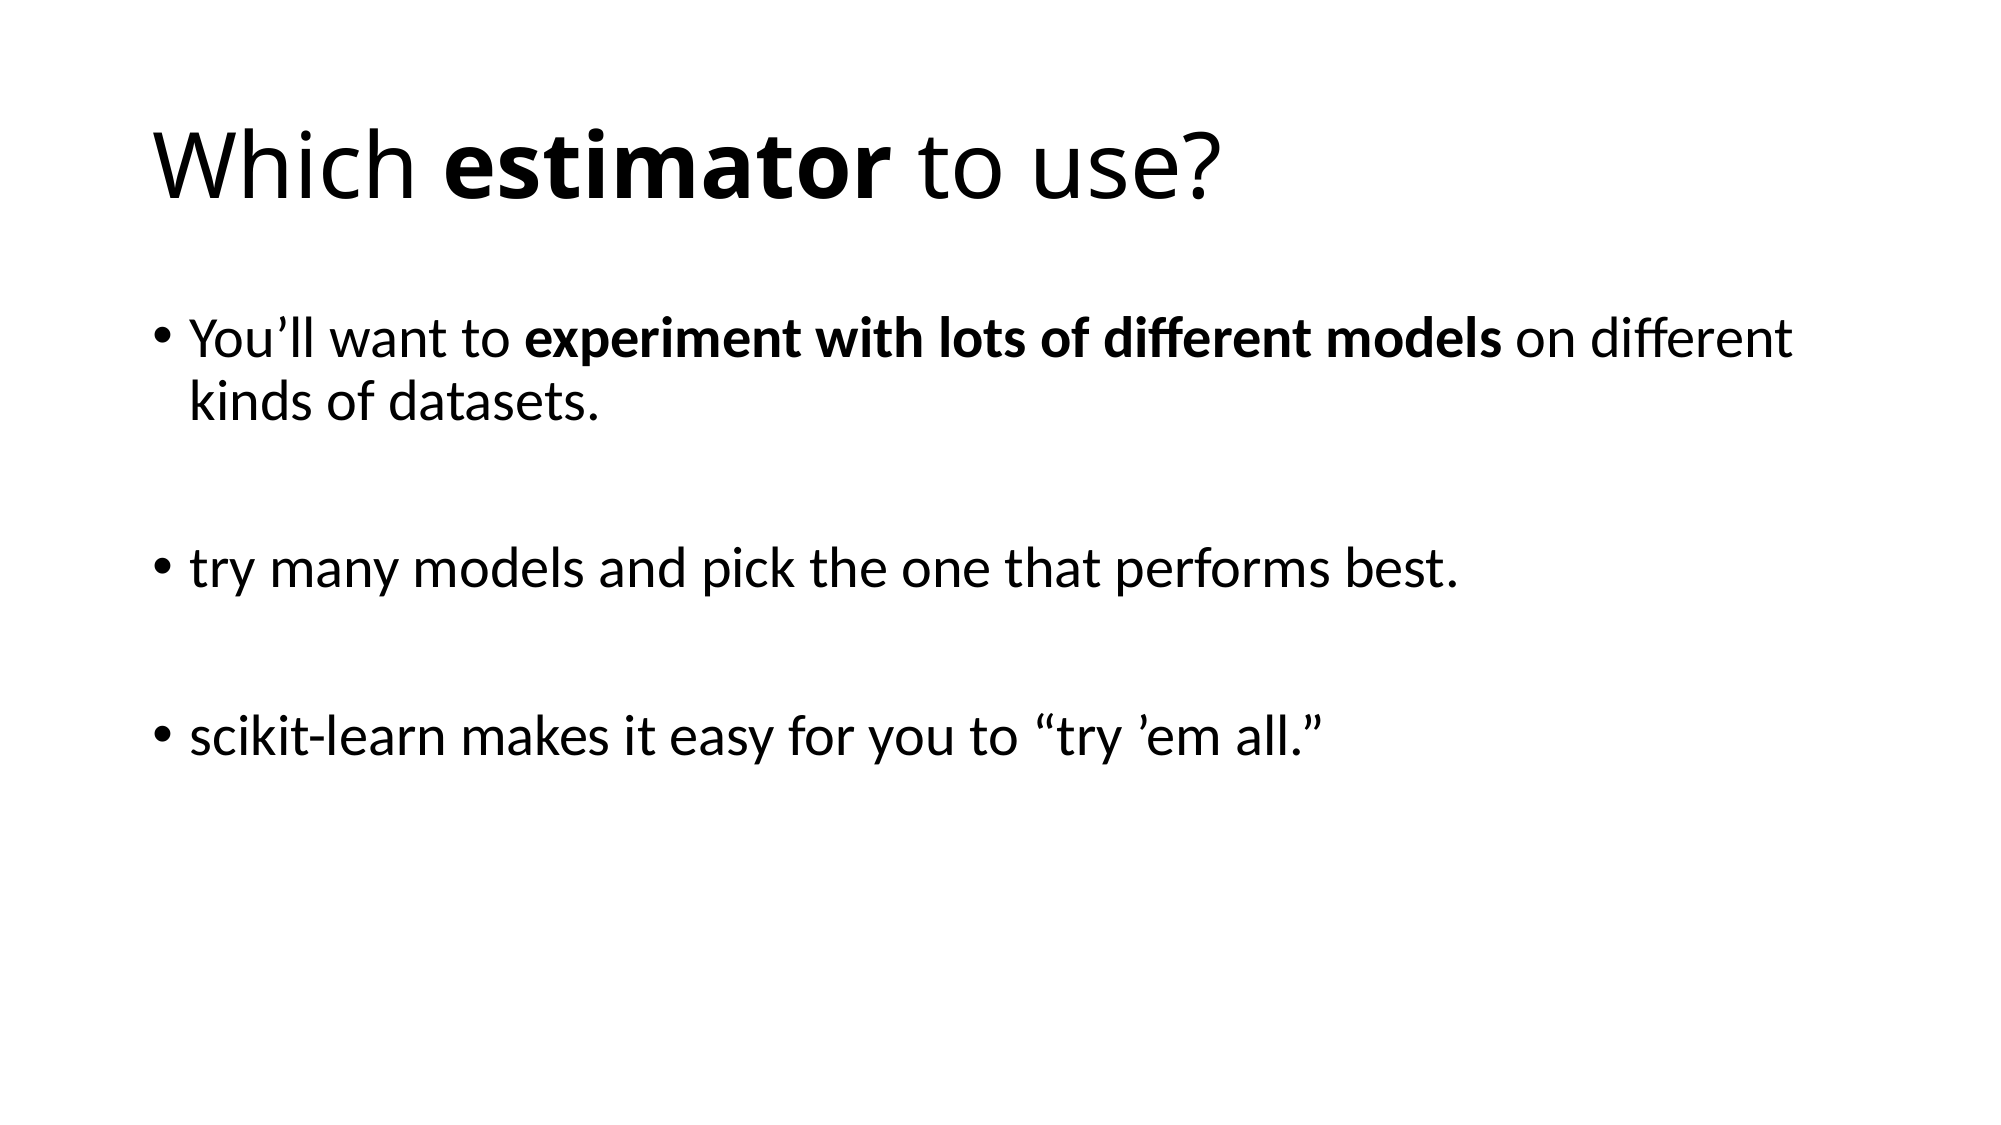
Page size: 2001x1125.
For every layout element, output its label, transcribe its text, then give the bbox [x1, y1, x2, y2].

list You’ll want to experiment with lots of different models on different kinds of datasets. try many models and pick the one that performs best. scikit-learn makes it easy for you to “try ’em all.” [137, 299, 1863, 1014]
title Which estimator to use? [137, 59, 1863, 278]
